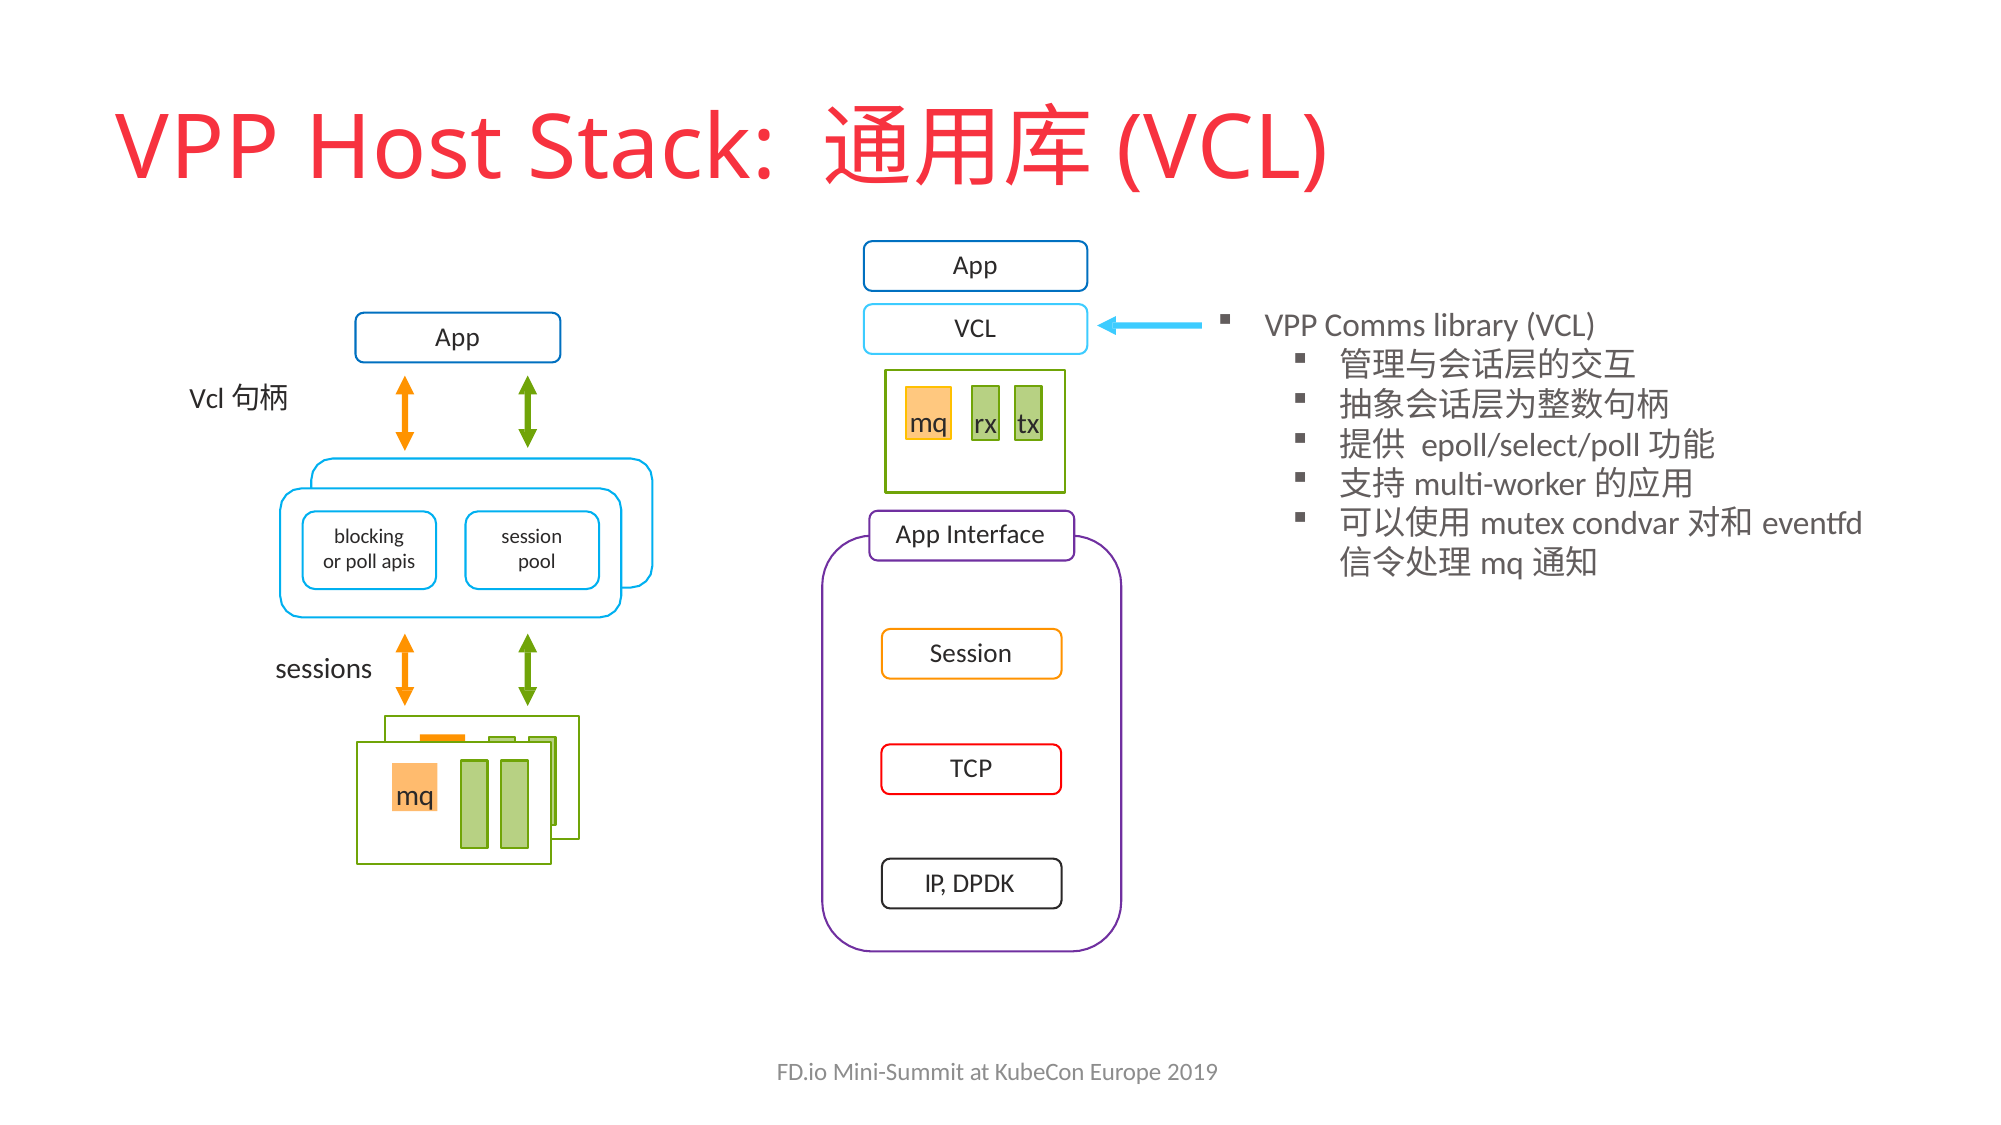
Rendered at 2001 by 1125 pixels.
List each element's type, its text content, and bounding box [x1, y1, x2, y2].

text_box session pool [499, 521, 565, 574]
title VPP Host Stack: 通用库(VCL) [113, 87, 1476, 278]
text_box Session [927, 632, 1016, 668]
text_box [881, 744, 1062, 795]
text_box [460, 760, 488, 849]
text_box blocking or poll apis [321, 521, 418, 574]
text_box [501, 760, 528, 849]
text_box [863, 241, 1088, 291]
text_box [419, 734, 466, 741]
text_box rx [971, 385, 999, 440]
text_box [528, 737, 556, 826]
text_box [885, 369, 1066, 493]
text_box [822, 535, 1122, 952]
text_box [488, 737, 516, 741]
text_box [384, 716, 580, 839]
footer FD.io Mini-Summit at KubeCon Europe 2019 [774, 1054, 1226, 1125]
text_box sessions [273, 647, 376, 685]
text_box tx [1014, 385, 1042, 440]
text_box [518, 633, 538, 706]
text_box IP, DPDK [922, 862, 1021, 898]
text_box [465, 511, 600, 590]
text_box TCP [948, 748, 995, 783]
text_box [881, 628, 1062, 679]
text_box [311, 458, 653, 588]
text_box [863, 304, 1088, 354]
text_box App [433, 316, 483, 352]
text_box VCL [952, 308, 999, 343]
text_box App [950, 245, 1000, 280]
text_box mq [905, 386, 952, 439]
text_box [518, 375, 538, 448]
text_box [302, 511, 437, 590]
text_box VPP Comms library (VCL) 管理与会话层的交互 抽象会话层为整数句柄 提供 epoll/select/poll功能 支持multi-worker的应用 可以使用mutex condvar对和eventfd信令处理mq通知 [1215, 301, 1900, 582]
text_box [395, 375, 415, 451]
text_box Vcl句柄 [187, 377, 323, 415]
text_box [1097, 316, 1202, 335]
text_box [355, 312, 561, 363]
text_box mq [392, 763, 438, 812]
text_box App Interface [893, 514, 1050, 550]
text_box [881, 858, 1062, 909]
text_box [356, 741, 552, 865]
text_box [395, 633, 415, 706]
text_box [280, 488, 622, 618]
text_box [869, 510, 1075, 561]
